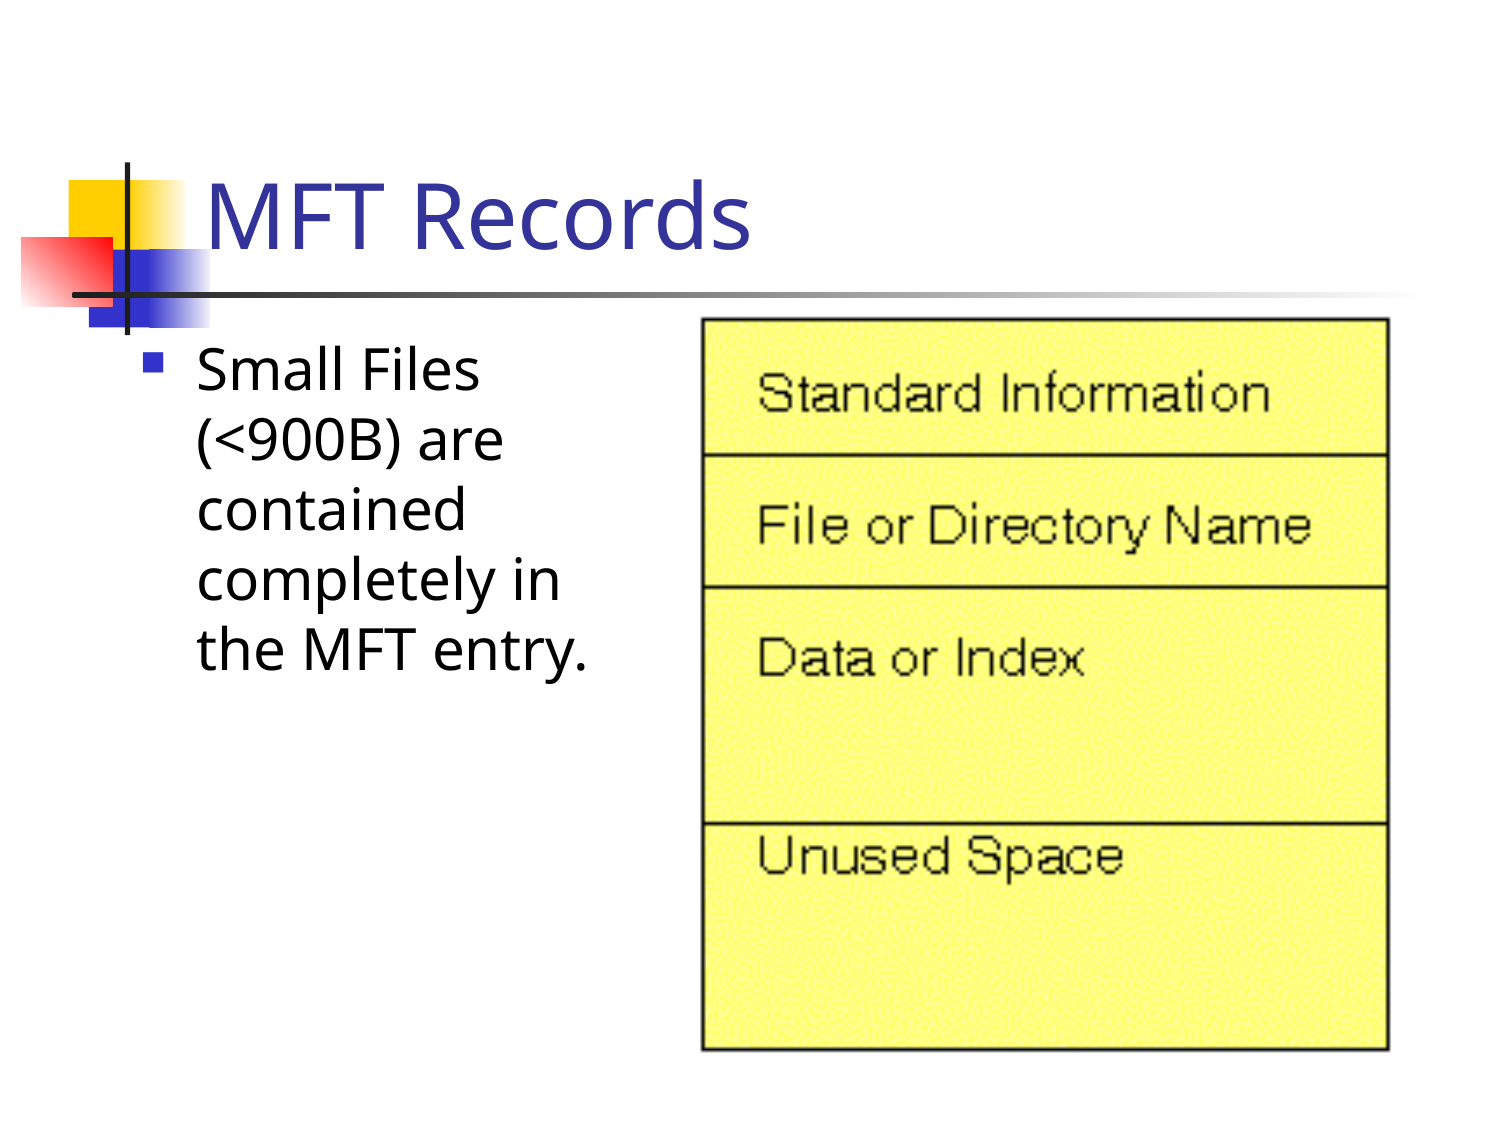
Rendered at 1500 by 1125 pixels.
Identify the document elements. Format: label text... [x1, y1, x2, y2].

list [699, 312, 1399, 1063]
list Small Files (<900B) are contained completely in the MFT entry. [124, 324, 638, 1001]
title MFT Records [188, 34, 1468, 276]
